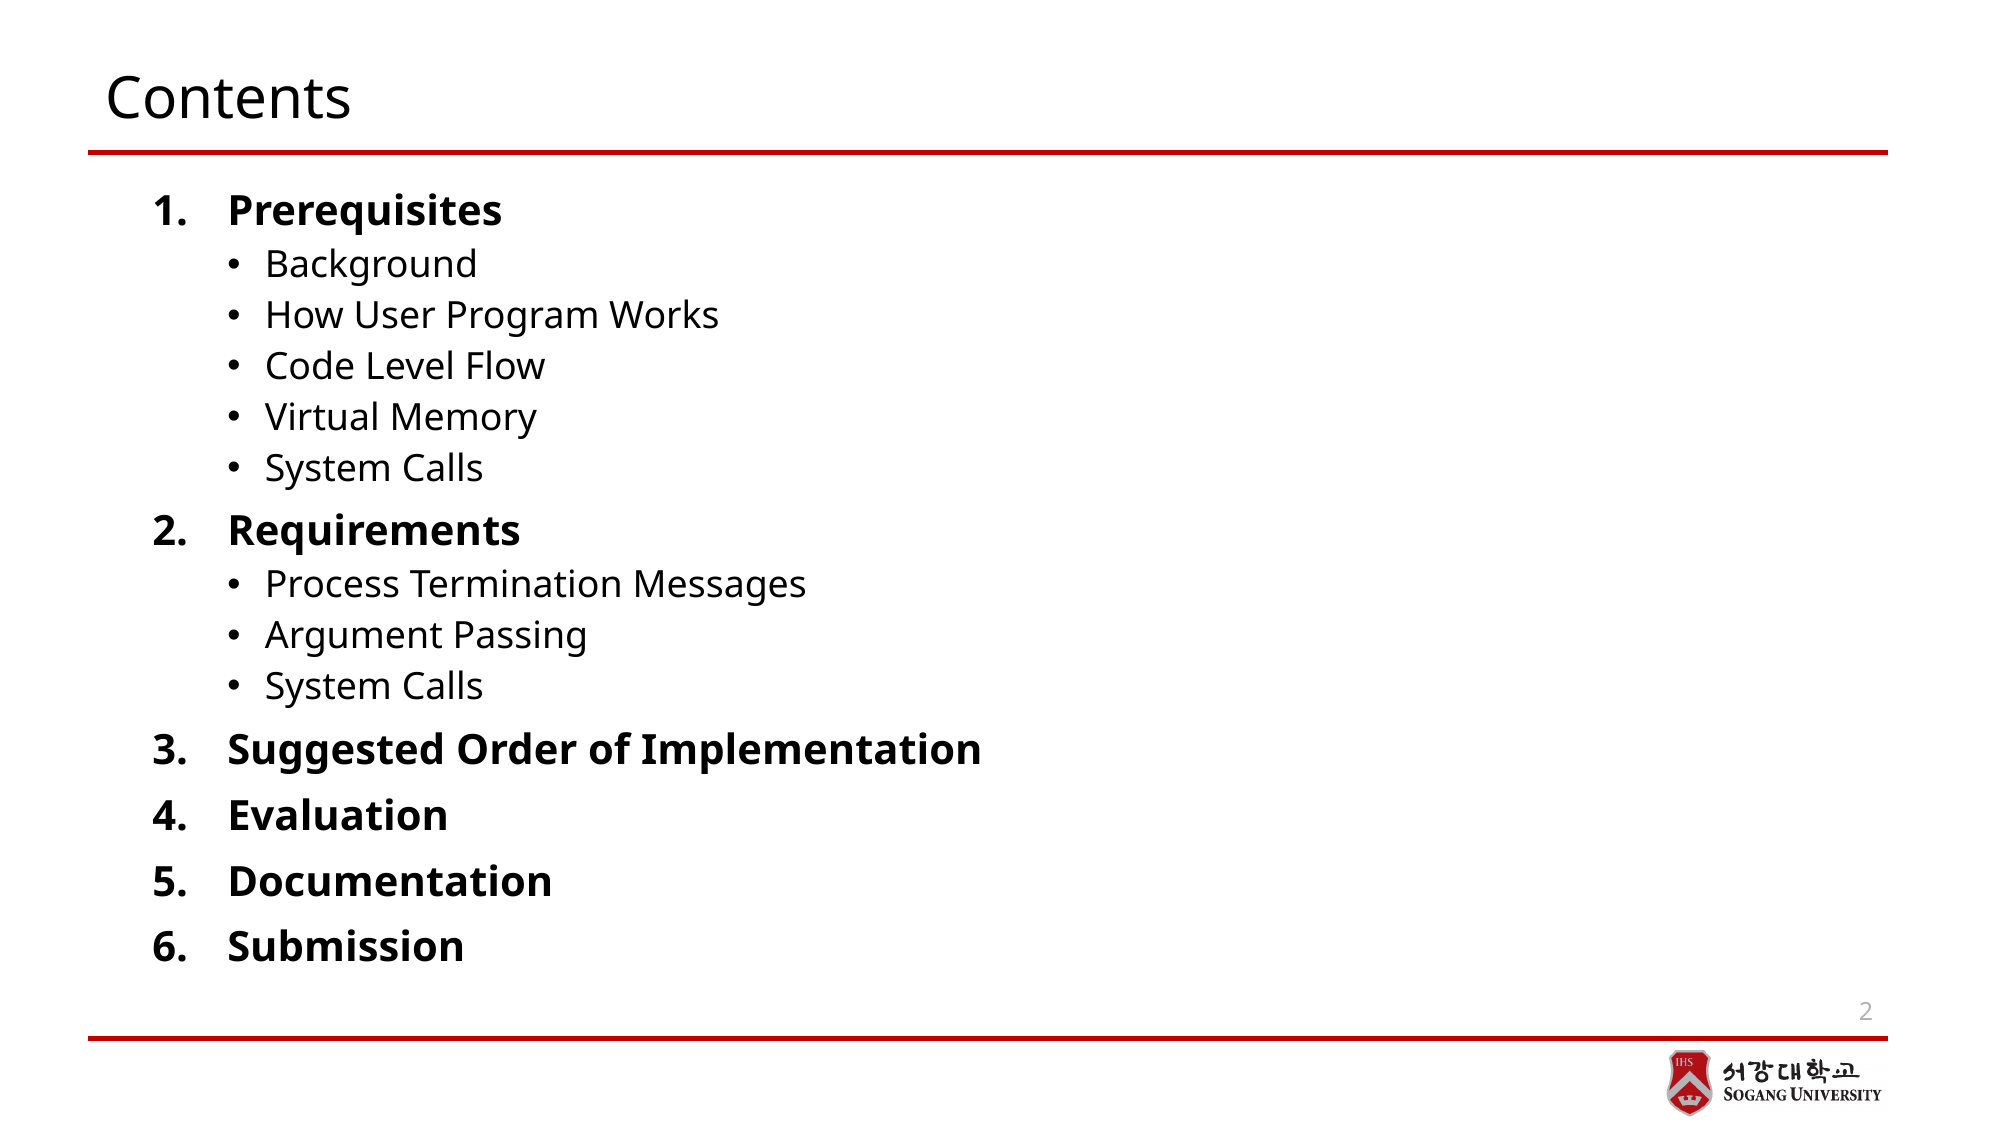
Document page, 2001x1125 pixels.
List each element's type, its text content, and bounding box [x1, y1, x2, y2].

list Prerequisites Background How User Program Works Code Level Flow Virtual Memory System Calls Requirements Process Termination Messages Argument Passing System Calls Suggested Order of Implementation Evaluation Documentation Submission [137, 182, 1863, 995]
slide_number 2 [1814, 982, 1888, 1043]
title Contents [91, 61, 1817, 141]
picture [1659, 1049, 1888, 1117]
